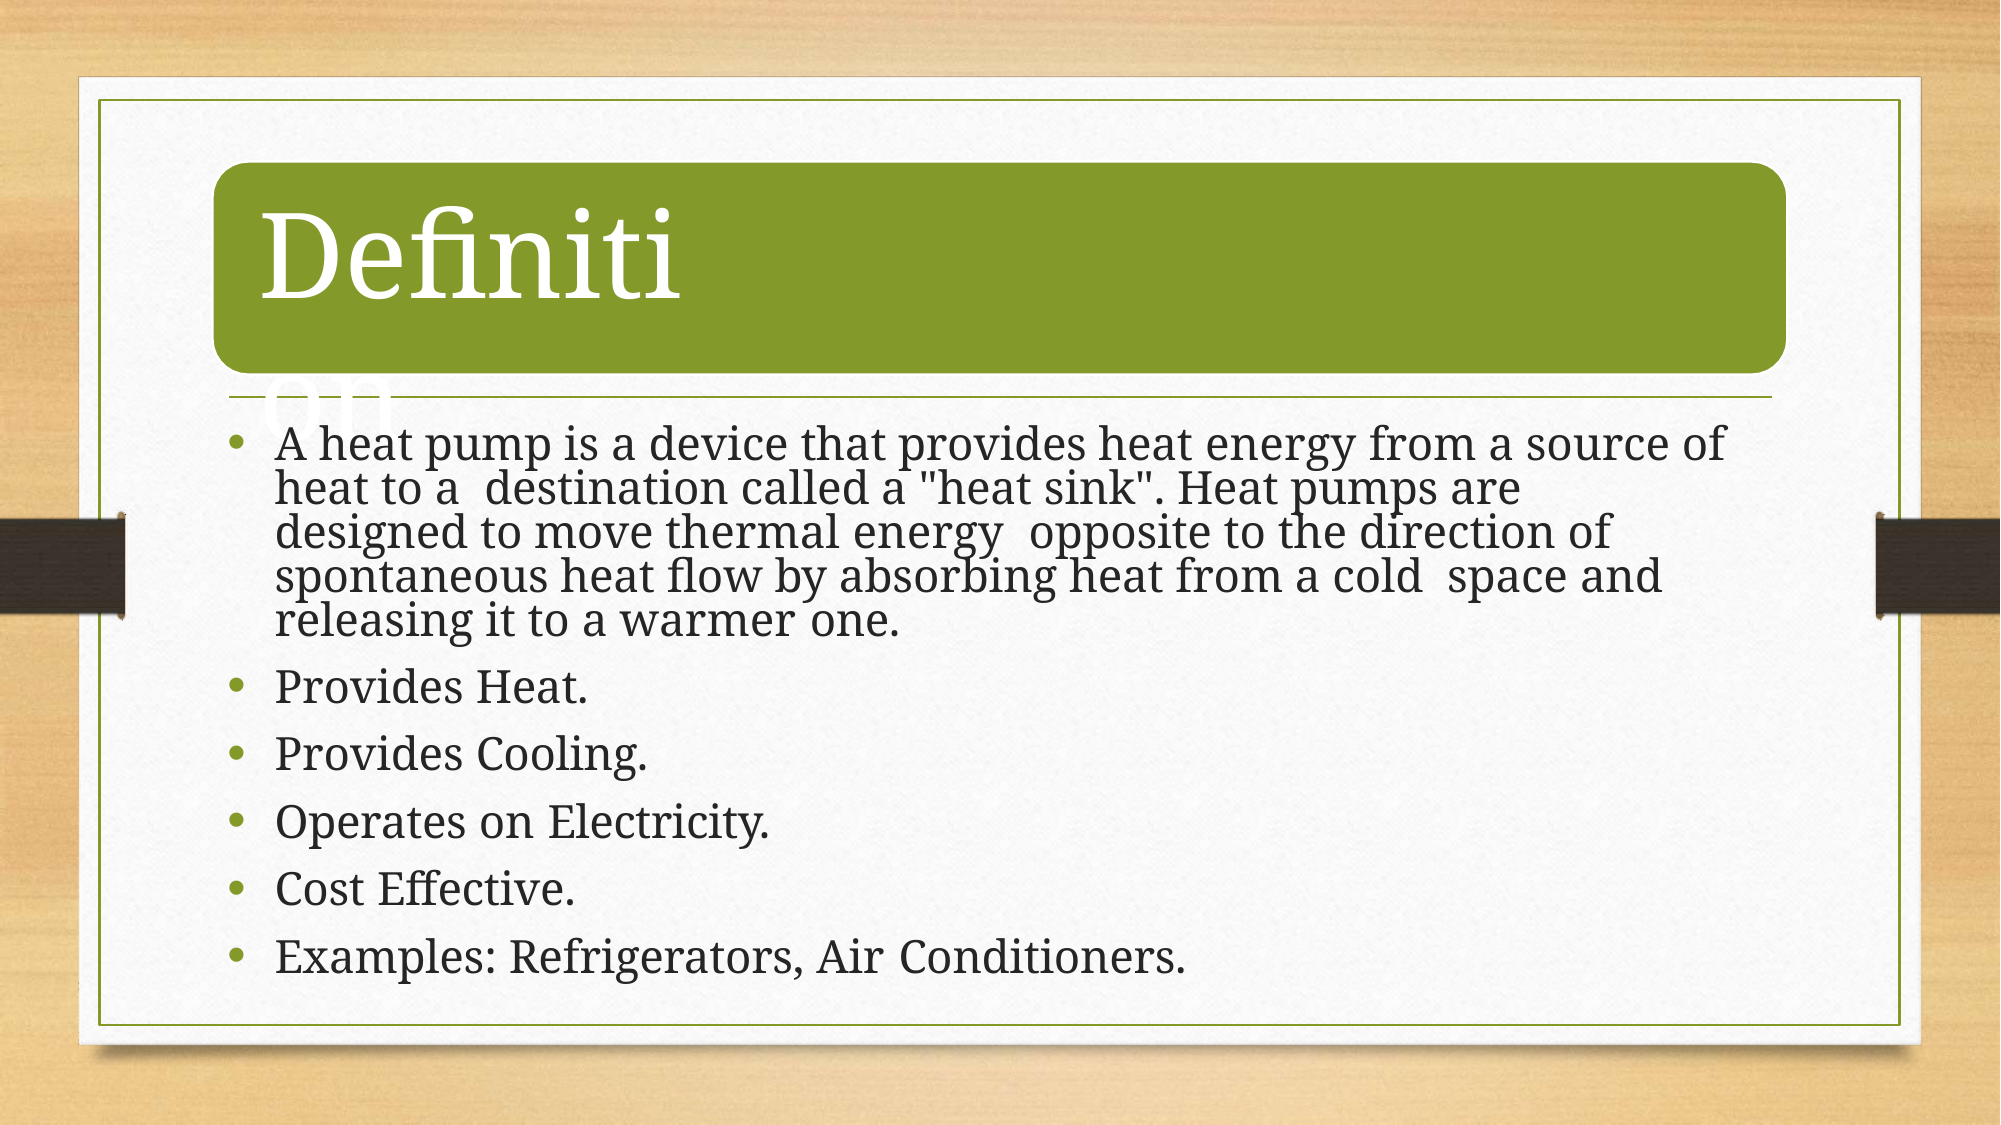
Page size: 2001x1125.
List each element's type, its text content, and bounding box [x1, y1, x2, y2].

picture [0, 0, 2000, 1125]
text_box A heat pump is a device that provides heat energy from a source of heat to a destination called a "heat sink". Heat pumps are designed to move thermal energy opposite to the direction of spontaneous heat flow by absorbing heat from a cold space and releasing it to a warmer one. Provides Heat. Provides Cooling. Operates on Electricity. Cost Effective. Examples: Refrigerators, Air Conditioners. [225, 412, 1728, 983]
title Definition [256, 177, 738, 412]
text_box [212, 161, 1788, 375]
